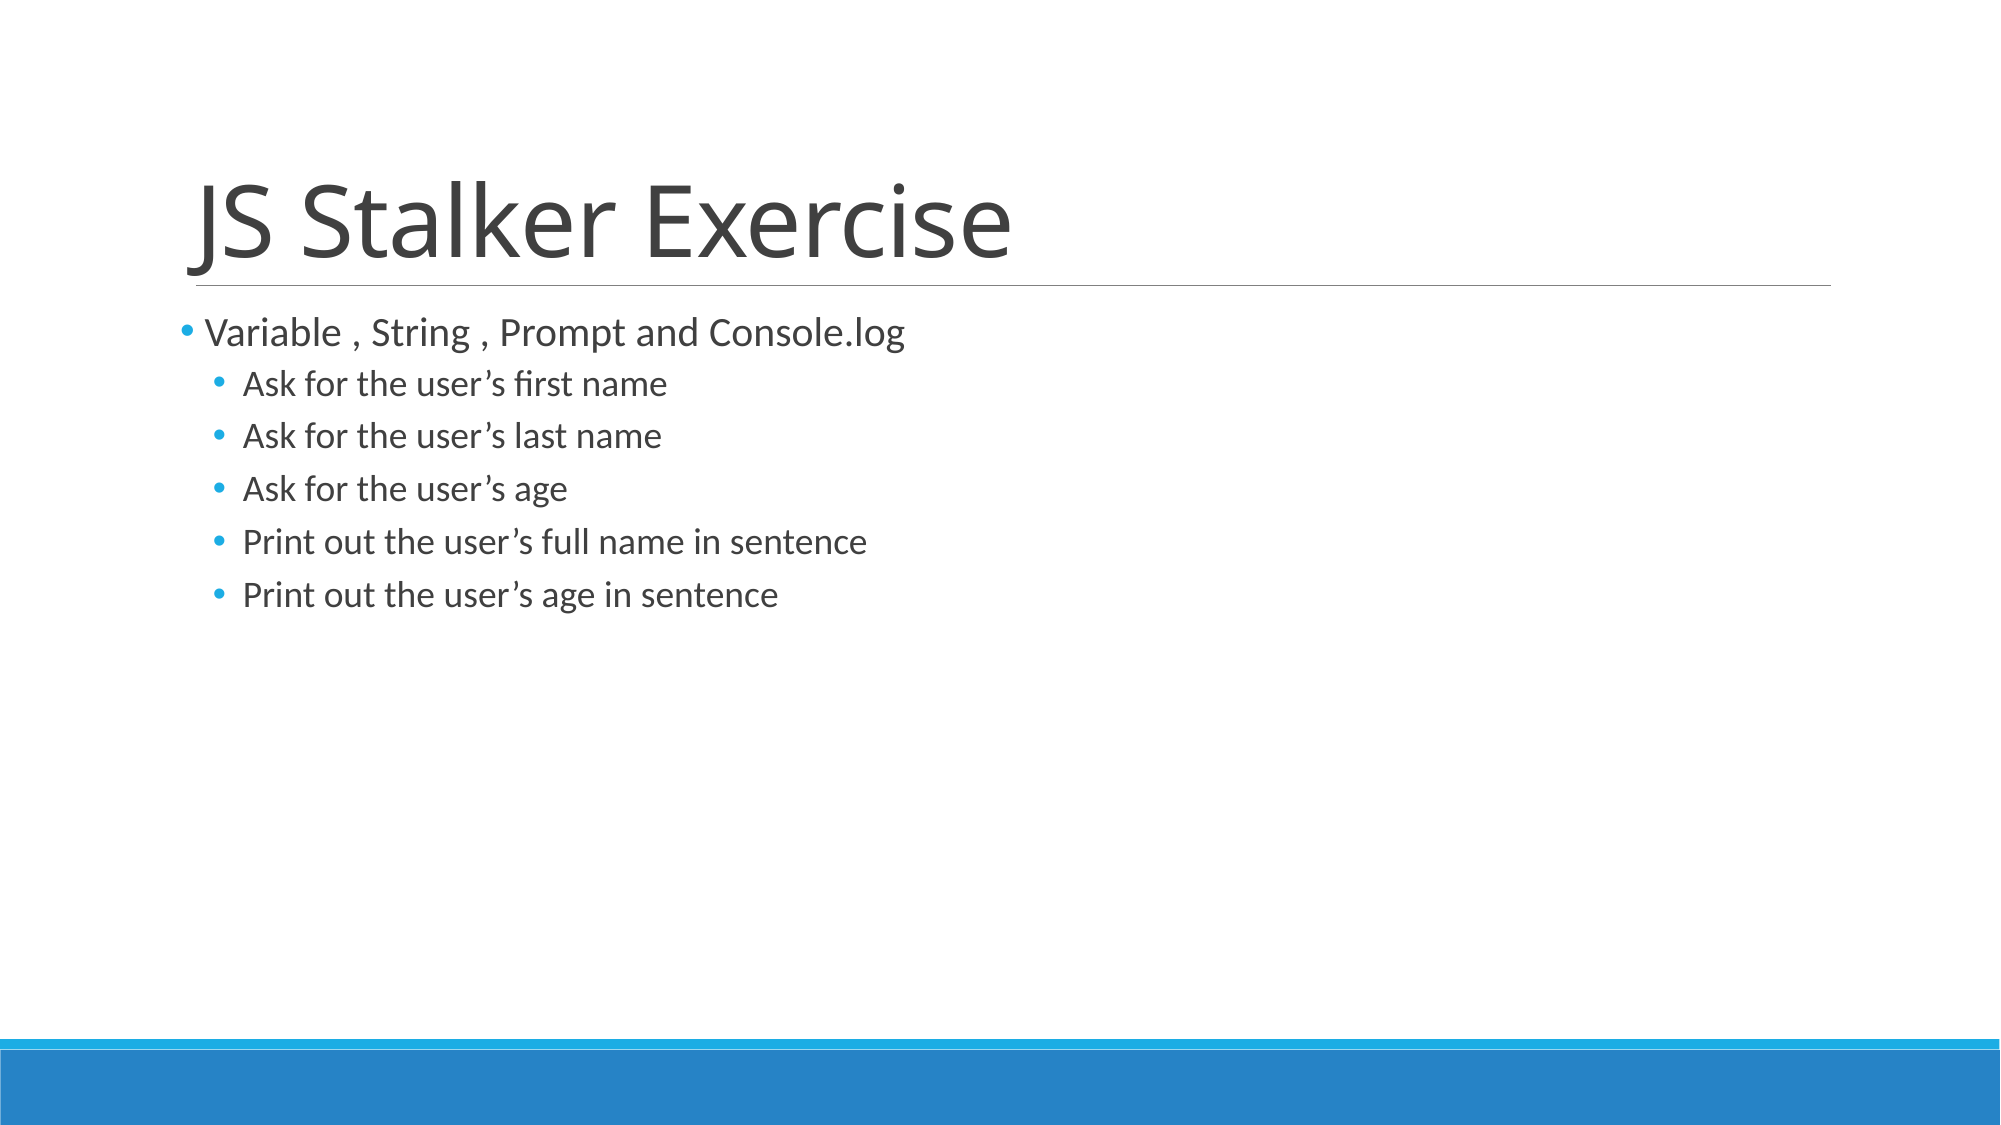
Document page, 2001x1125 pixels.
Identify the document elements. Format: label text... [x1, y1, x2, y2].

title JS Stalker Exercise [180, 47, 1830, 285]
list Variable , String , Prompt and Console.log Ask for the user’s first name Ask for the user’s last name Ask for the user’s age Print out the user’s full name in sentence Print out the user’s age in sentence [180, 302, 1830, 963]
